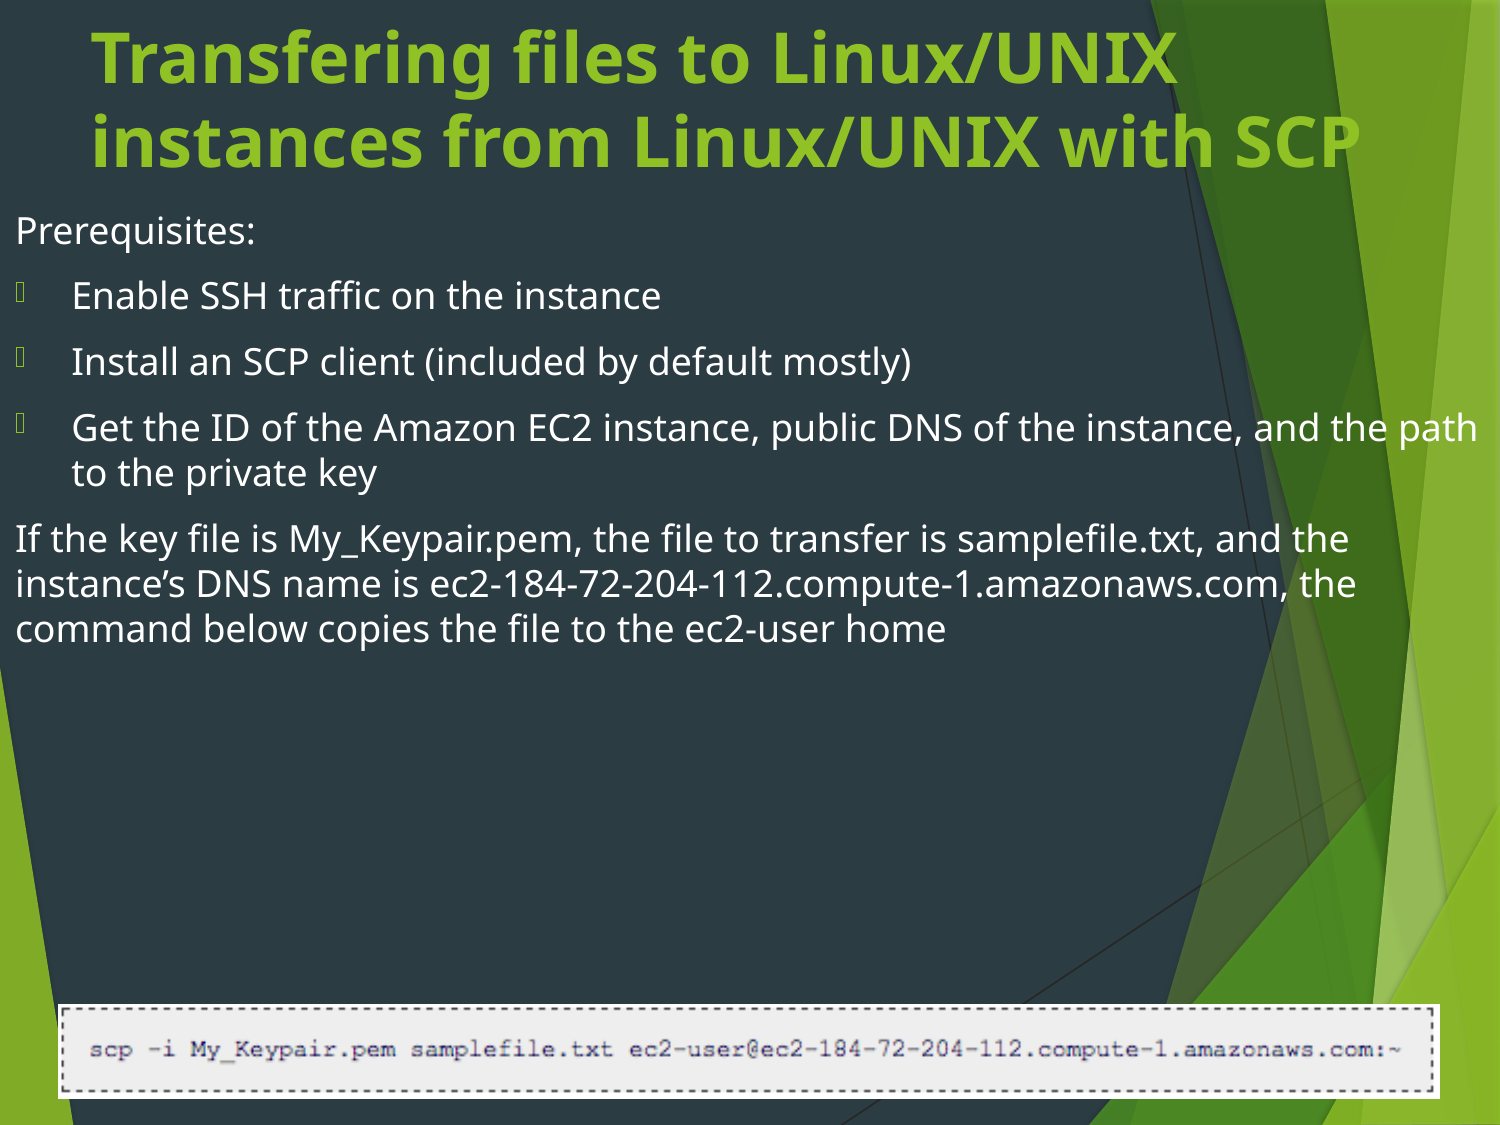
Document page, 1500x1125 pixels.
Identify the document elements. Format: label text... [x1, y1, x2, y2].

list Prerequisites: Enable SSH traffic on the instance Install an SCP client (included by default mostly) Get the ID of the Amazon EC2 instance, public DNS of the instance, and the path to the private key If the key file is My_Keypair.pem, the file to transfer is samplefile.txt, and the instance’s DNS name is ec2-184-72-204-112.compute-1.amazonaws.com, the command below copies the file to the ec2-user home [0, 199, 1500, 1082]
picture [57, 1004, 1441, 1099]
title Transfering files to Linux/UNIX instances from Linux/UNIX with SCP [75, 5, 1425, 193]
